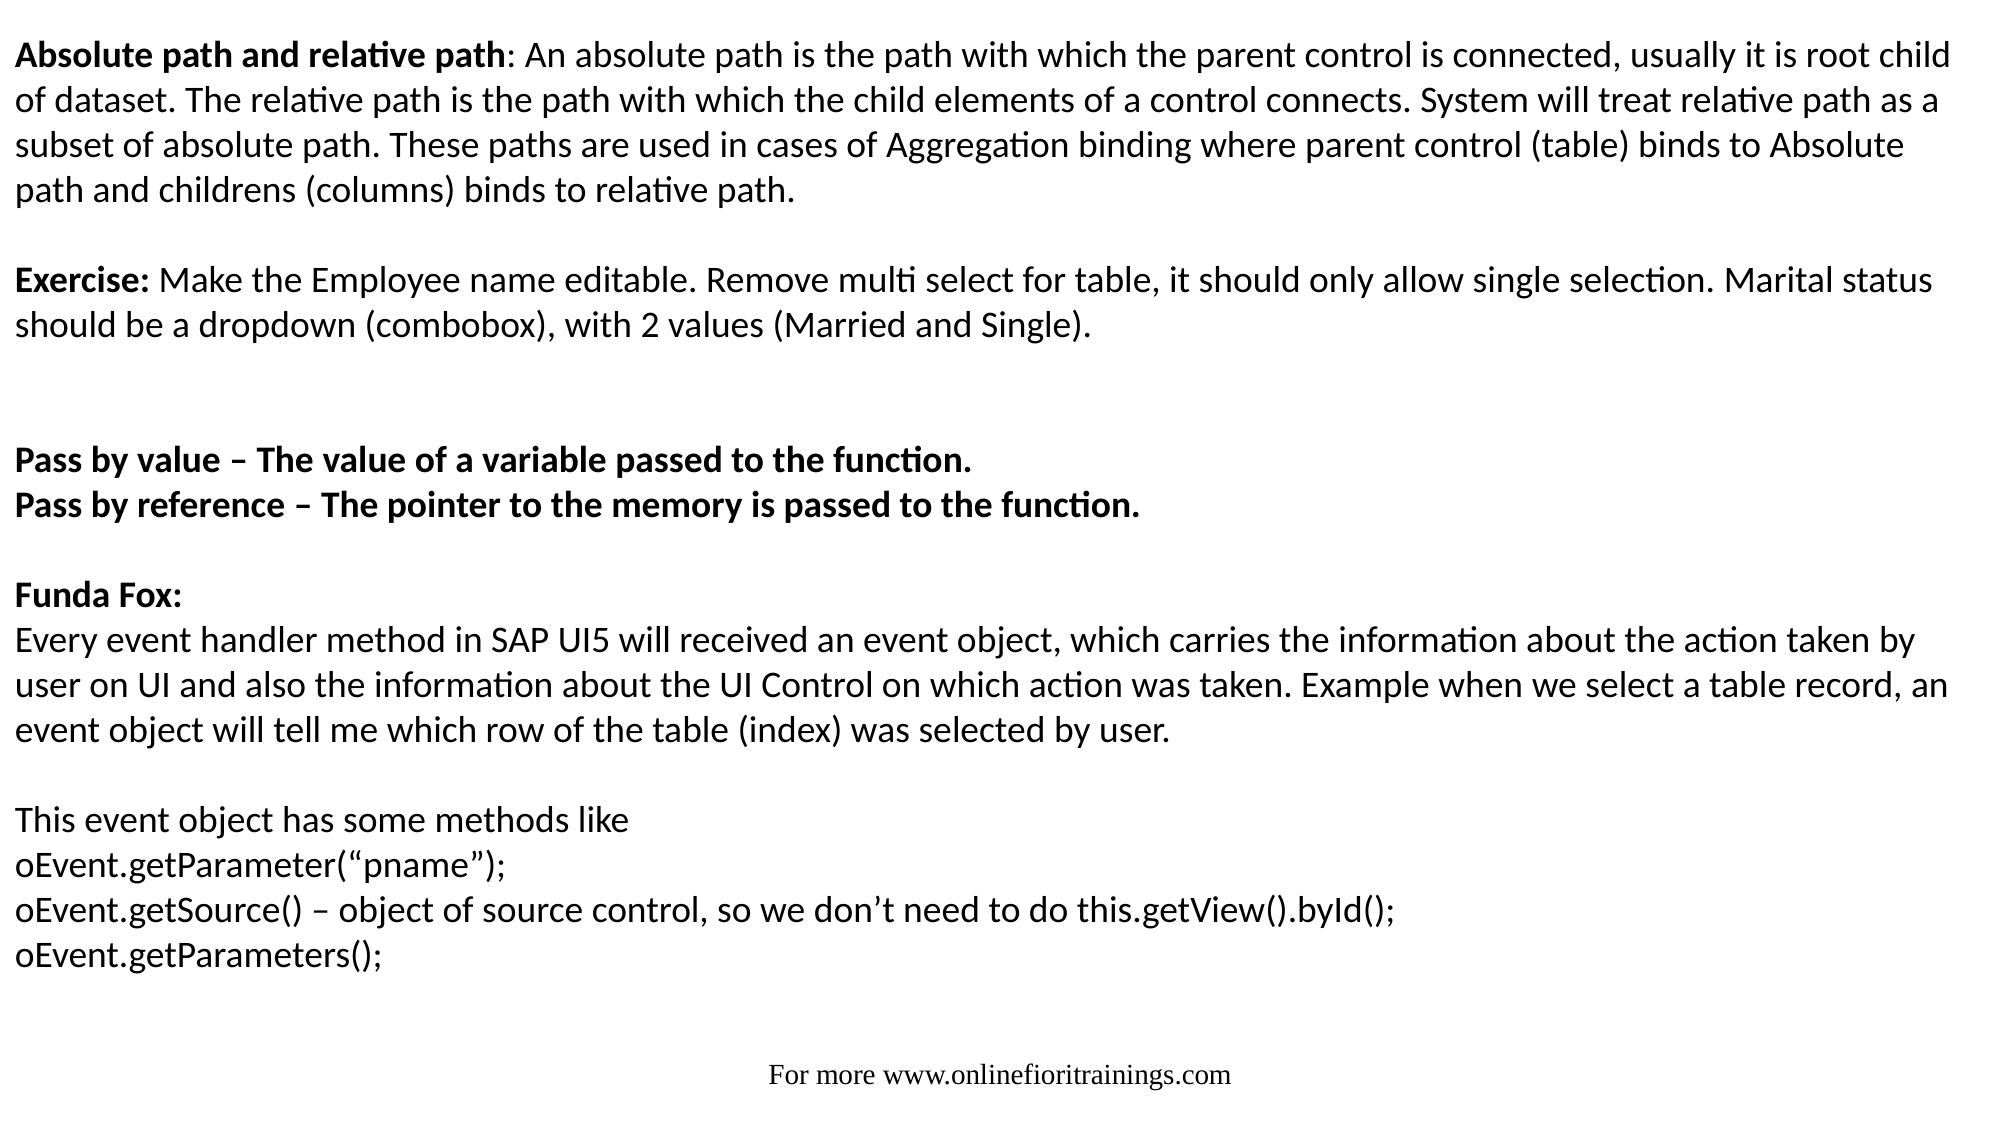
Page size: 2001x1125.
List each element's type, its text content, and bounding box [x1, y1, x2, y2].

footer For more www.onlinefioritrainings.com [662, 1042, 1338, 1103]
text_box Absolute path and relative path: An absolute path is the path with which the parent control is connected, usually it is root child of dataset. The relative path is the path with which the child elements of a control connects. System will treat relative path as a subset of absolute path. These paths are used in cases of Aggregation binding where parent control (table) binds to Absolute path and childrens (columns) binds to relative path. Exercise: Make the Employee name editable. Remove multi select for table, it should only allow single selection. Marital status should be a dropdown (combobox), with 2 values (Married and Single). Pass by value – The value of a variable passed to the function. Pass by reference – The pointer to the memory is passed to the function. Funda Fox: Every event handler method in SAP UI5 will received an event object, which carries the information about the action taken by user on UI and also the information about the UI Control on which action was taken. Example when we select a table record, an event object will tell me which row of the table (index) was selected by user. This event object has some methods like oEvent.getParameter(“pname”); oEvent.getSource() – object of source control, so we don’t need to do this.getView().byId(); oEvent.getParameters(); [0, 22, 1973, 982]
